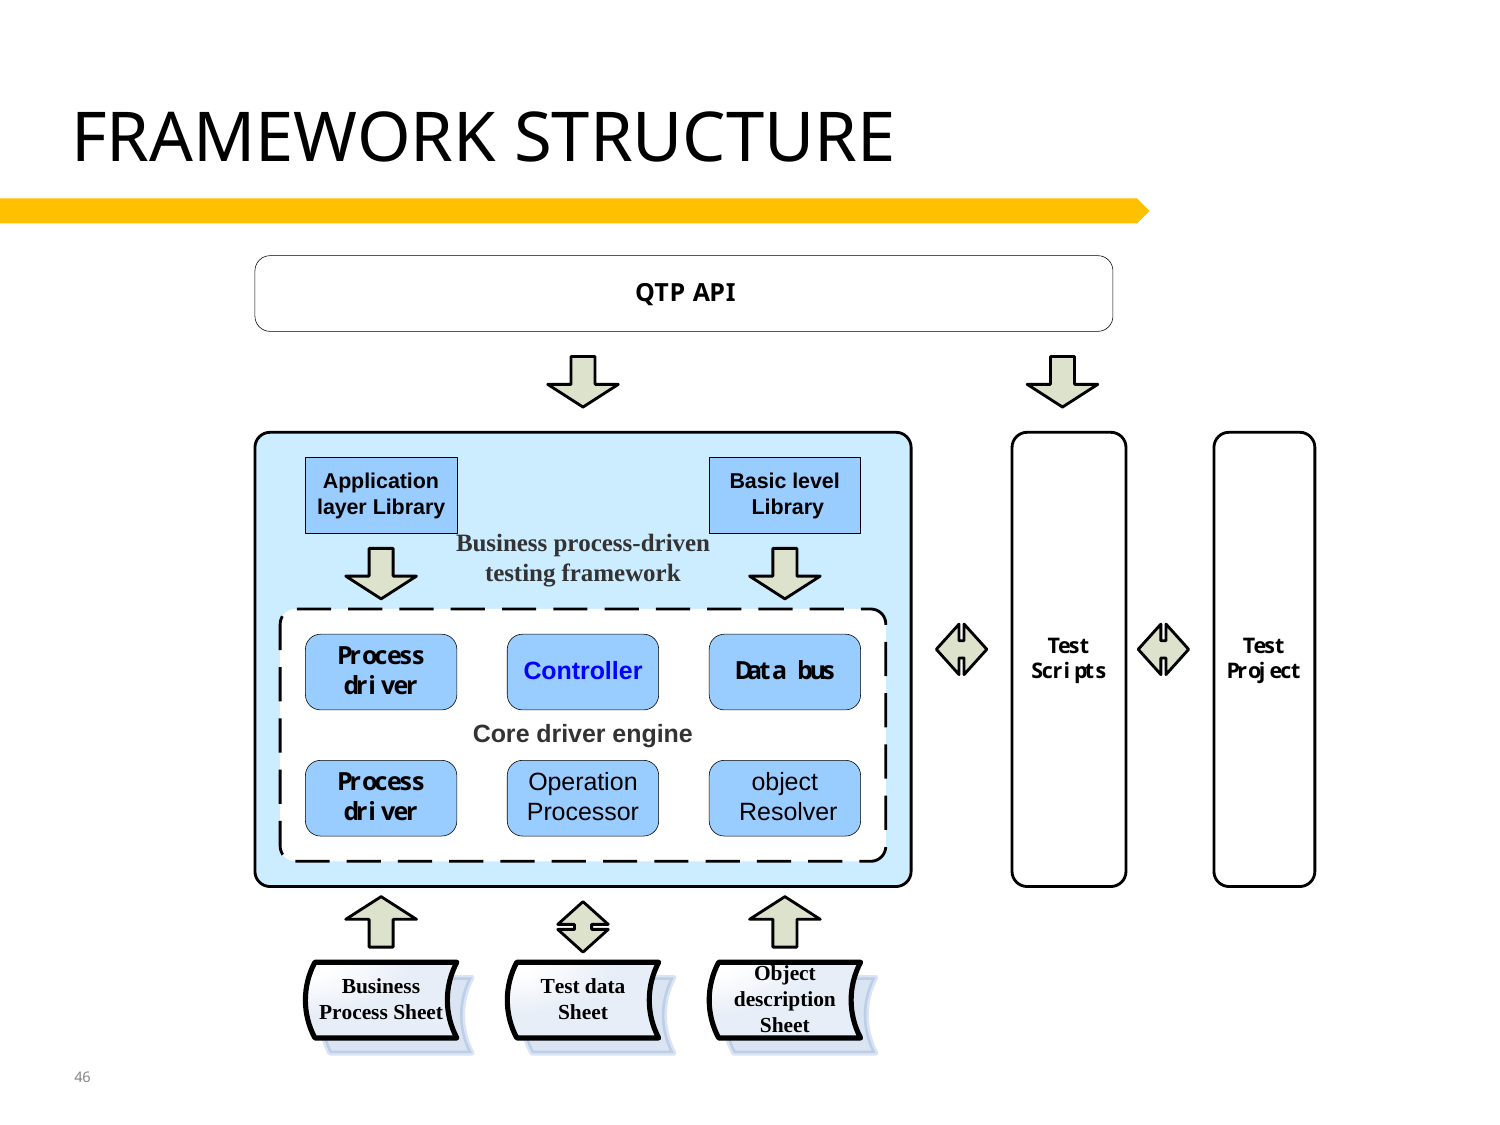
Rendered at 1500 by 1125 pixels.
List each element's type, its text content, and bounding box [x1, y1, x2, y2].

text_box [0, 199, 1149, 223]
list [250, 252, 1320, 1060]
title Framework Structure [55, 69, 1430, 213]
